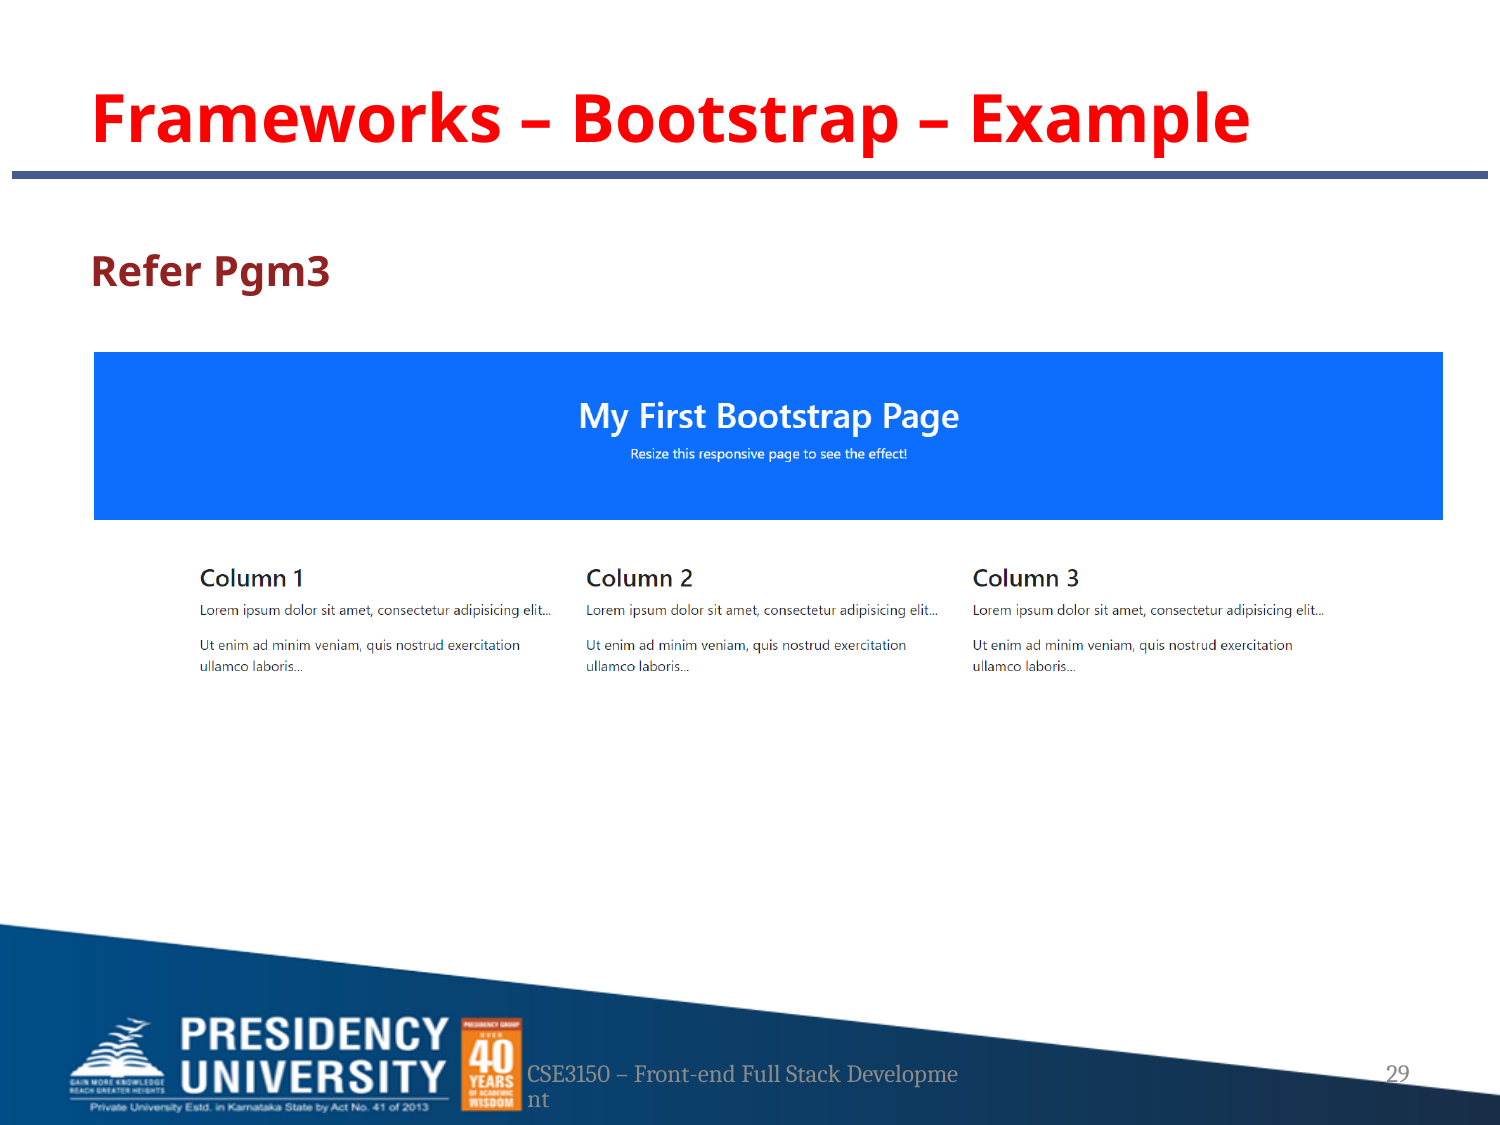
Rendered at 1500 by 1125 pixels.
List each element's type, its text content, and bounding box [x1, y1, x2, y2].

list Refer Pgm3 [75, 237, 1463, 1025]
title Frameworks – Bootstrap – Example [75, 0, 1349, 164]
picture [94, 352, 1443, 804]
slide_number 29 [1074, 1042, 1425, 1103]
picture [0, 921, 1500, 1125]
footer CSE3150 – Front-end Full Stack Development [512, 1042, 988, 1103]
